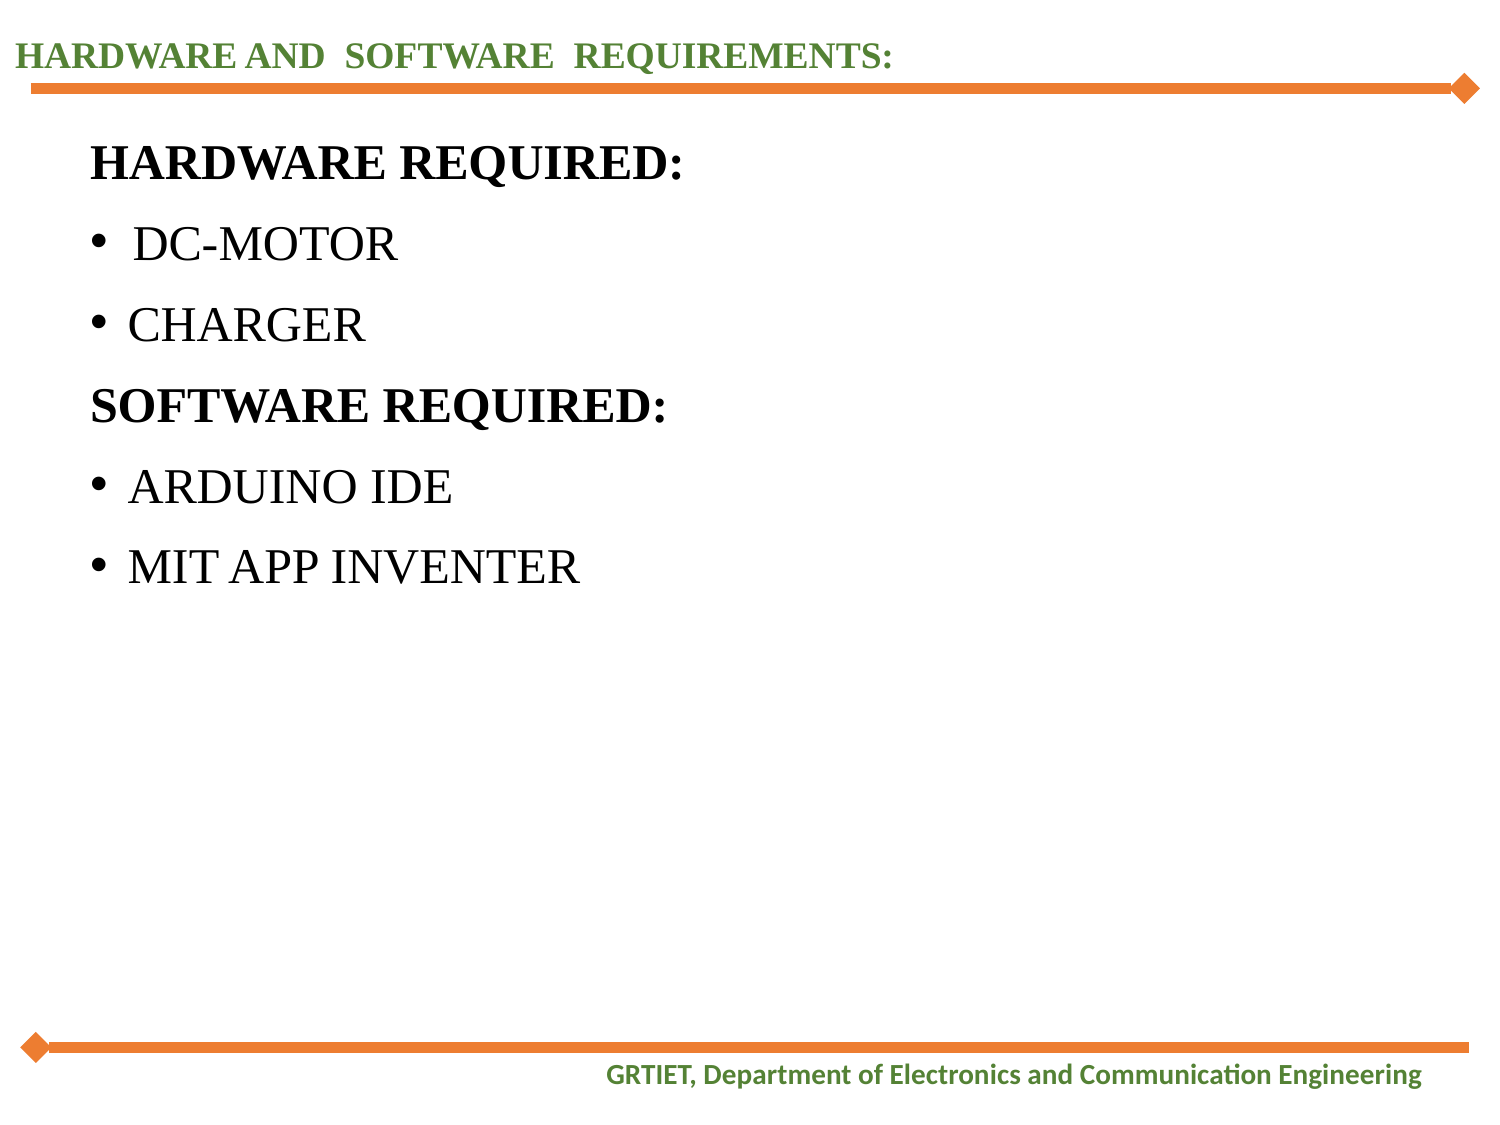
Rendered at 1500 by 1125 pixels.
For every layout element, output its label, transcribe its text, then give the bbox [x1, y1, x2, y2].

footer GRTIET, Department of Electronics and Communication Engineering [573, 1042, 1456, 1047]
list HARDWARE REQUIRED: DC-MOTOR CHARGER SOFTWARE REQUIRED: ARDUINO IDE MIT APP INVENTER [75, 122, 1425, 1038]
title HARDWARE AND SOFTWARE REQUIREMENTS: [0, 27, 1350, 86]
footer GRTIET, Department of Electronics and Communication Engineering [573, 1048, 1456, 1103]
